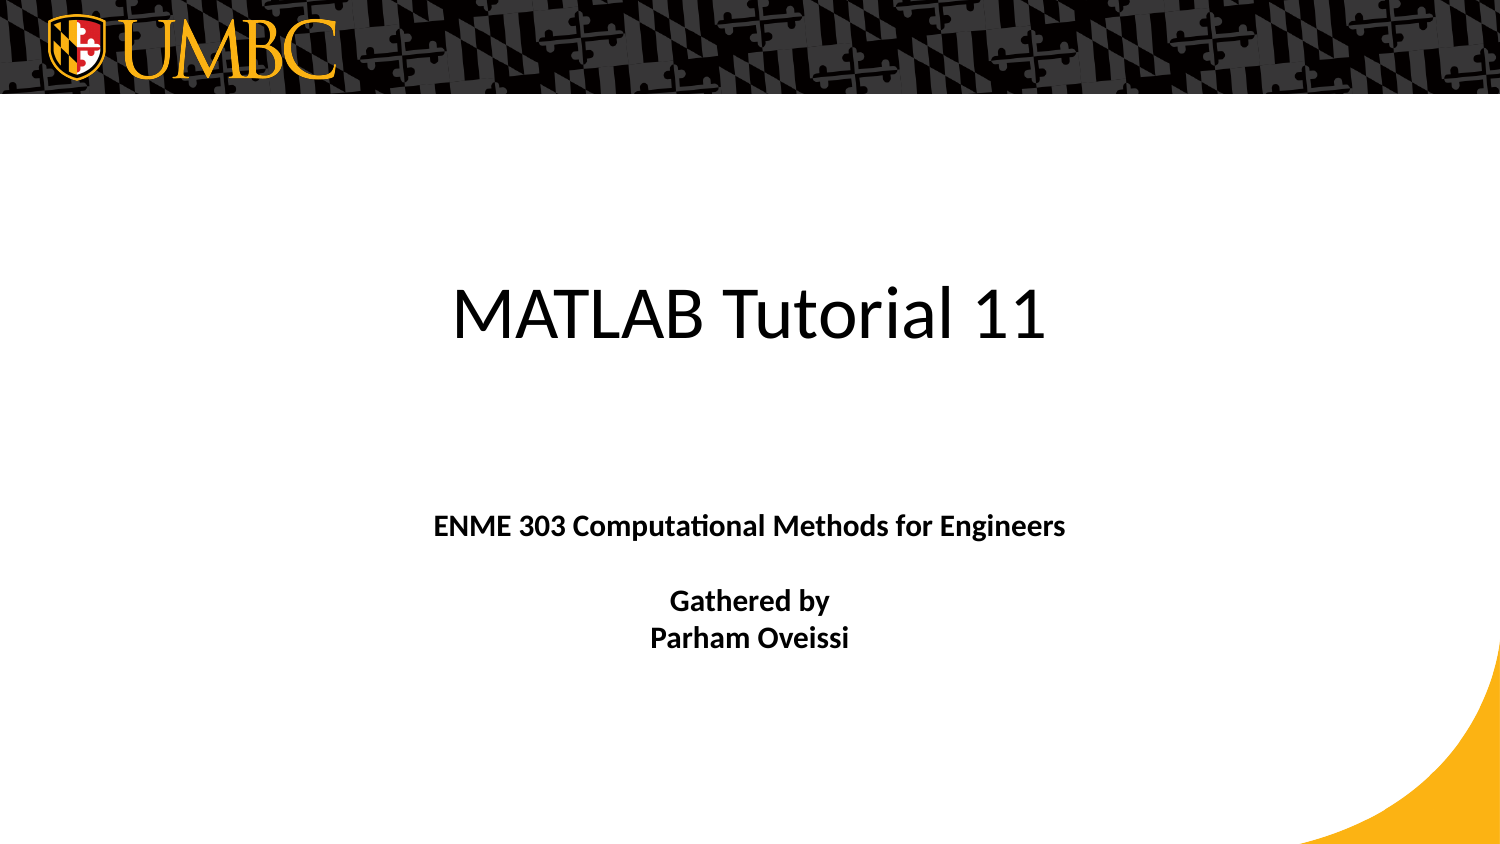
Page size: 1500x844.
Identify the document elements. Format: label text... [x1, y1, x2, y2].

text_box MATLAB Tutorial 11 [51, 122, 1449, 459]
text_box ENME 303 Computational Methods for Engineers Gathered by Parham Oveissi [51, 489, 1449, 827]
picture [1299, 639, 1500, 844]
picture [0, 0, 1500, 94]
